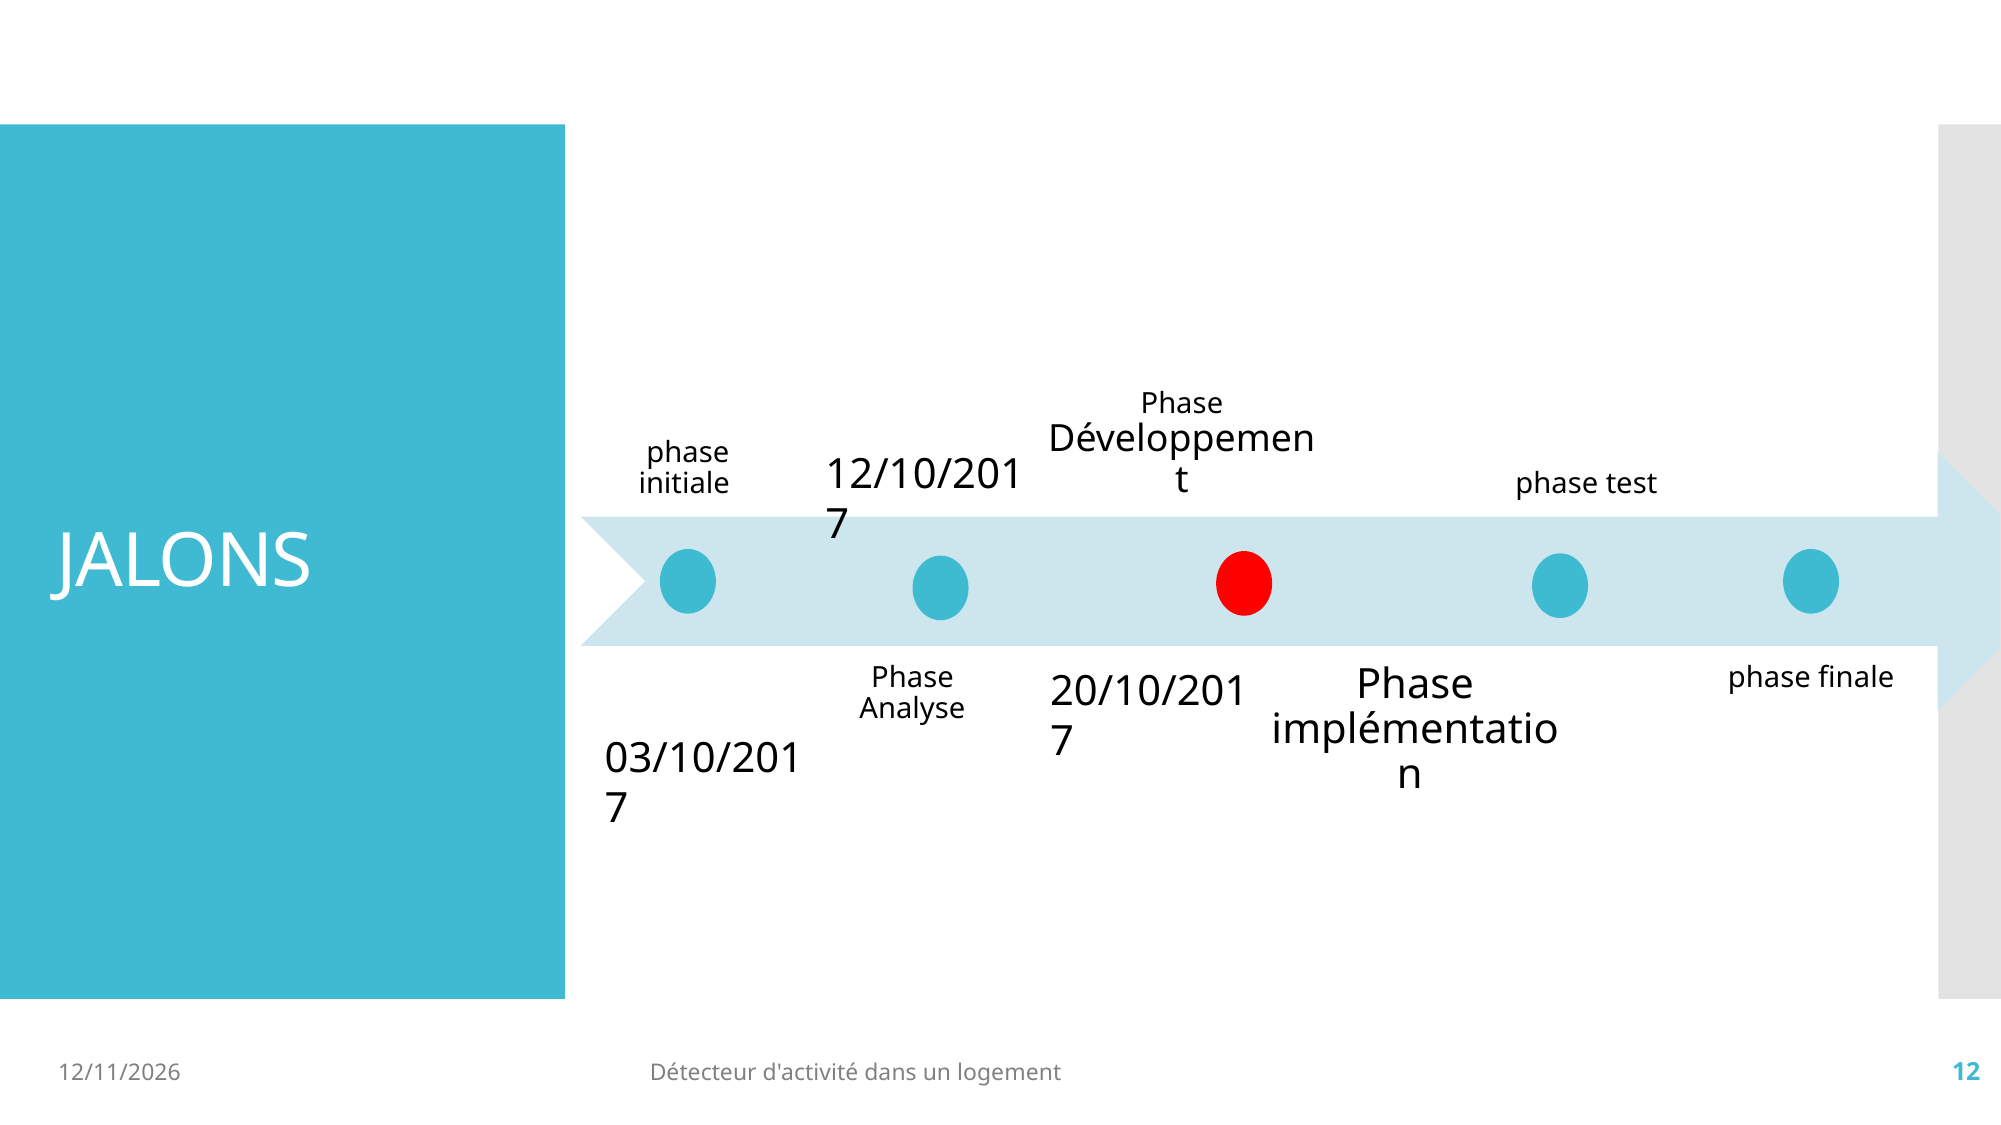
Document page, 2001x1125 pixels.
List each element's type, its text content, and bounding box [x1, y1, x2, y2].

footer Détecteur d'activité dans un logement [634, 1042, 1605, 1103]
slide_number 12 [1744, 1042, 1996, 1103]
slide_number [43, 1042, 493, 1103]
title JALONS [41, 184, 525, 940]
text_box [580, 257, 2000, 905]
